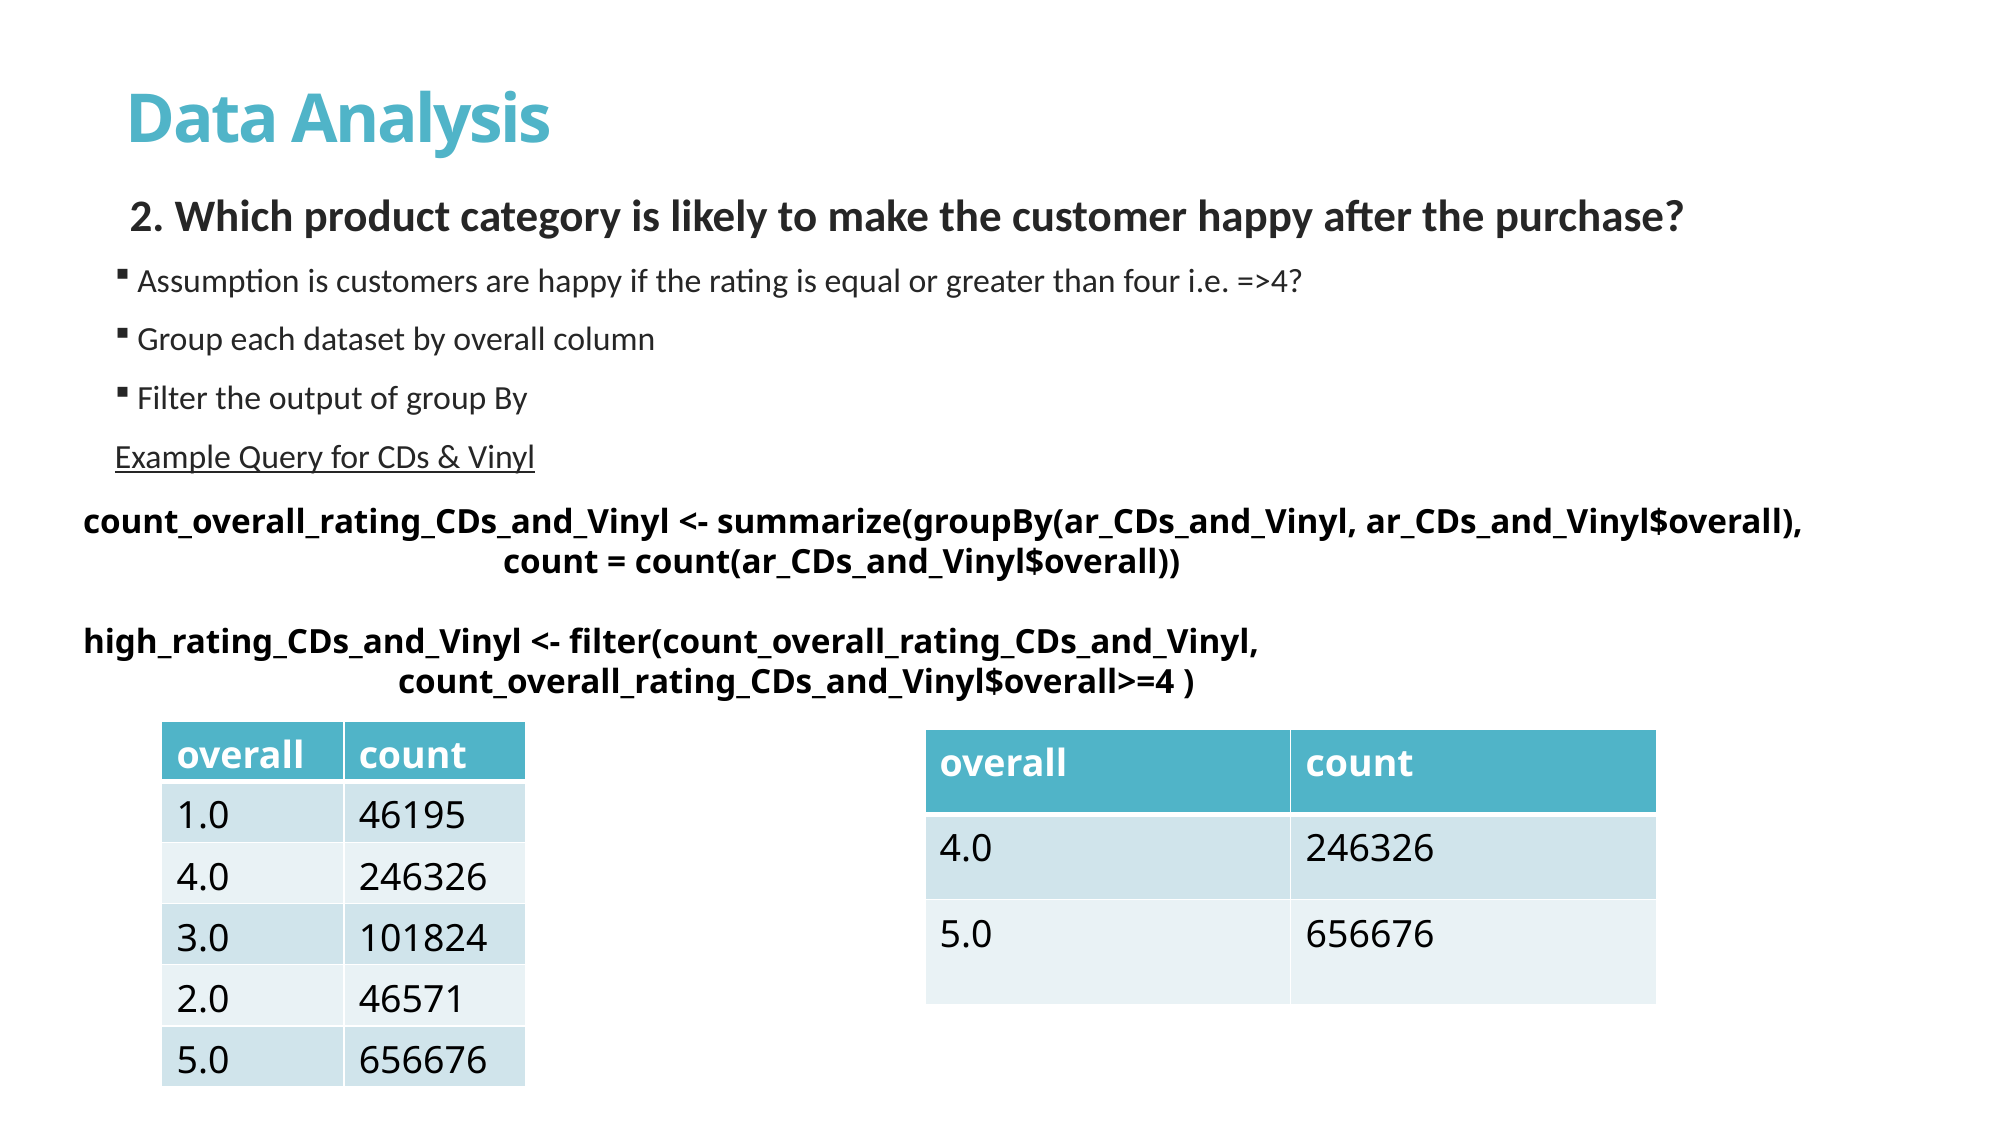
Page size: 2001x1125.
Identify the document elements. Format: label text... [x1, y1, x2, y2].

table_cell 246326 [1291, 817, 1656, 899]
table_cell 3.0 [162, 904, 343, 964]
table_header overall [162, 722, 343, 779]
table_header overall [926, 730, 1290, 812]
table_header count [345, 722, 525, 779]
table_cell 2.0 [162, 965, 343, 1025]
table_cell 46195 [345, 784, 525, 842]
table_cell 1.0 [162, 784, 343, 842]
text_box count_overall_rating_CDs_and_Vinyl <- summarize(groupBy(ar_CDs_and_Vinyl, ar_CDs_and_Vinyl$overall), count = count(ar_CDs_and_Vinyl$overall)) high_rating_CDs_and_Vinyl <- filter(count_overall_rating_CDs_and_Vinyl, count_overall_rating_CDs_and_Vinyl$overall>=4 ) [68, 492, 1932, 708]
table_header count [1291, 730, 1656, 812]
table_cell 101824 [345, 904, 525, 964]
list 2. Which product category is likely to make the customer happy after the purchase? Assumption is customers are happy if the rating is equal or greater than four i.e. =>4? Group each dataset by overall column Filter the output of group By Example Query for CDs & Vinyl [99, 186, 1876, 485]
table_cell 46571 [345, 965, 525, 1025]
table_cell 656676 [1291, 900, 1656, 1004]
title Data Analysis [78, 79, 1875, 165]
table_cell 4.0 [162, 843, 343, 903]
table_cell 5.0 [926, 900, 1290, 1004]
table_cell 656676 [345, 1027, 525, 1086]
table_cell 246326 [345, 843, 525, 903]
table_cell 5.0 [162, 1027, 343, 1086]
table_cell 4.0 [926, 817, 1290, 899]
